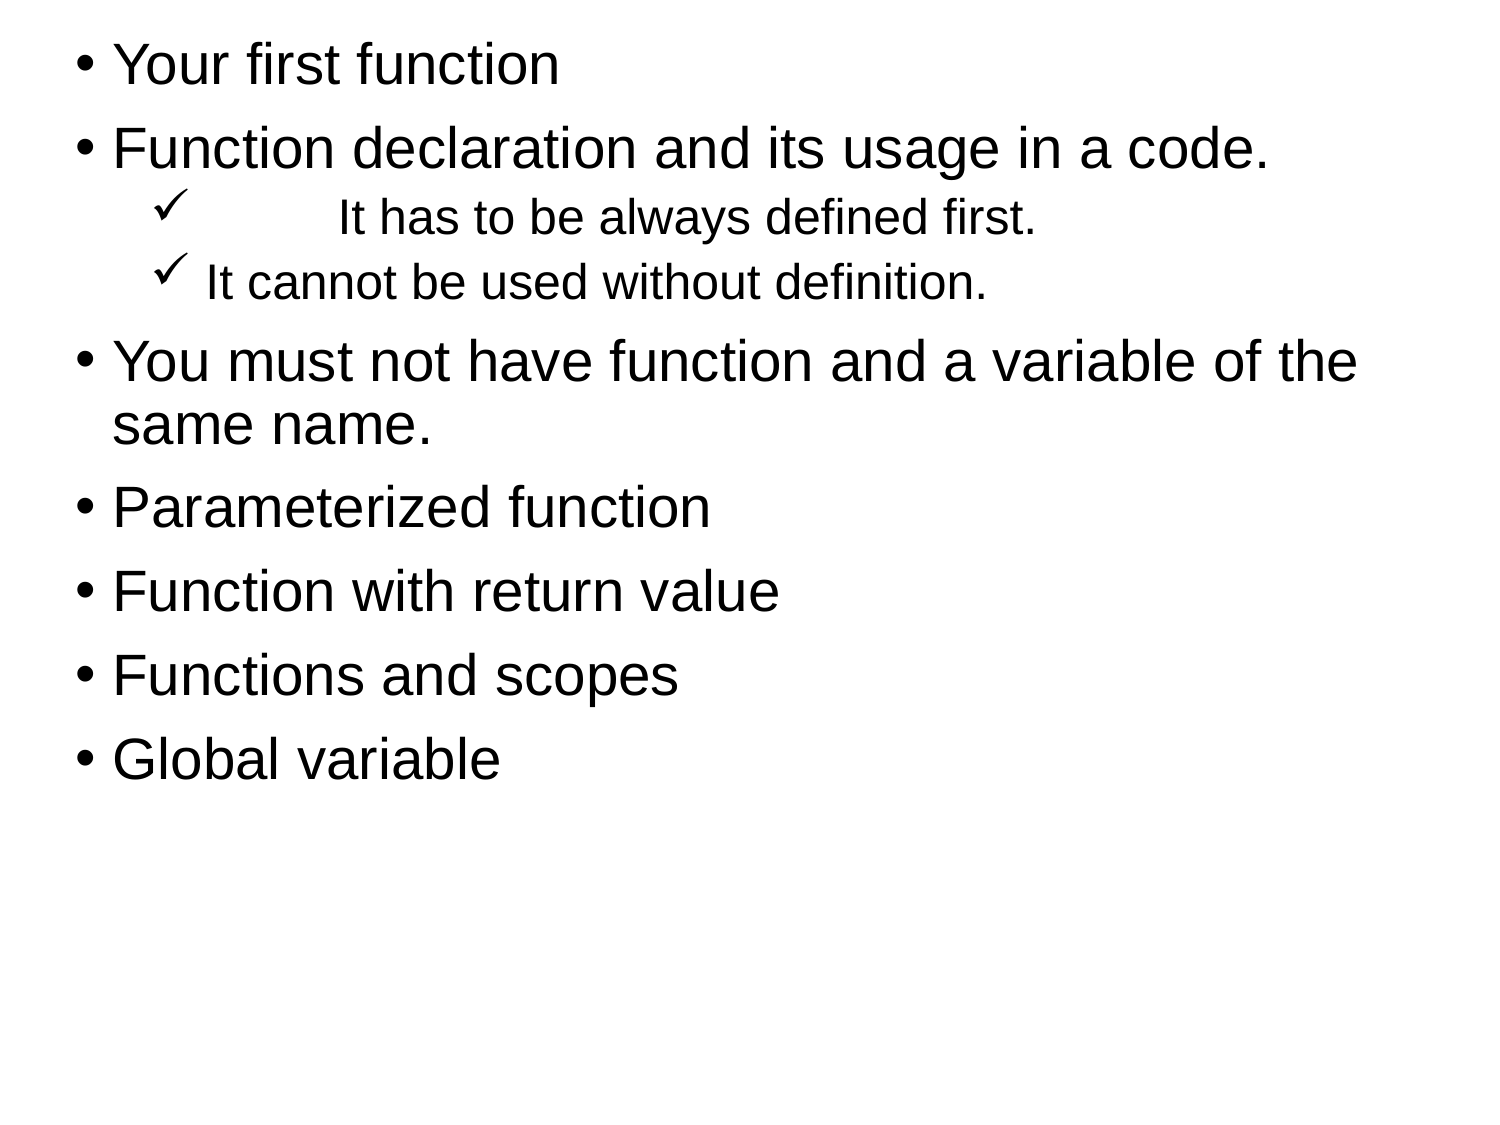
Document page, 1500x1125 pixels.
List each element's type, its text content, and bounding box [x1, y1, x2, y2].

subtitle Your first function Function declaration and its usage in a code. It has to be always defined first. It cannot be used without definition. You must not have function and a variable of the same name. Parameterized function Function with return value Functions and scopes Global variable [75, 34, 1425, 1094]
